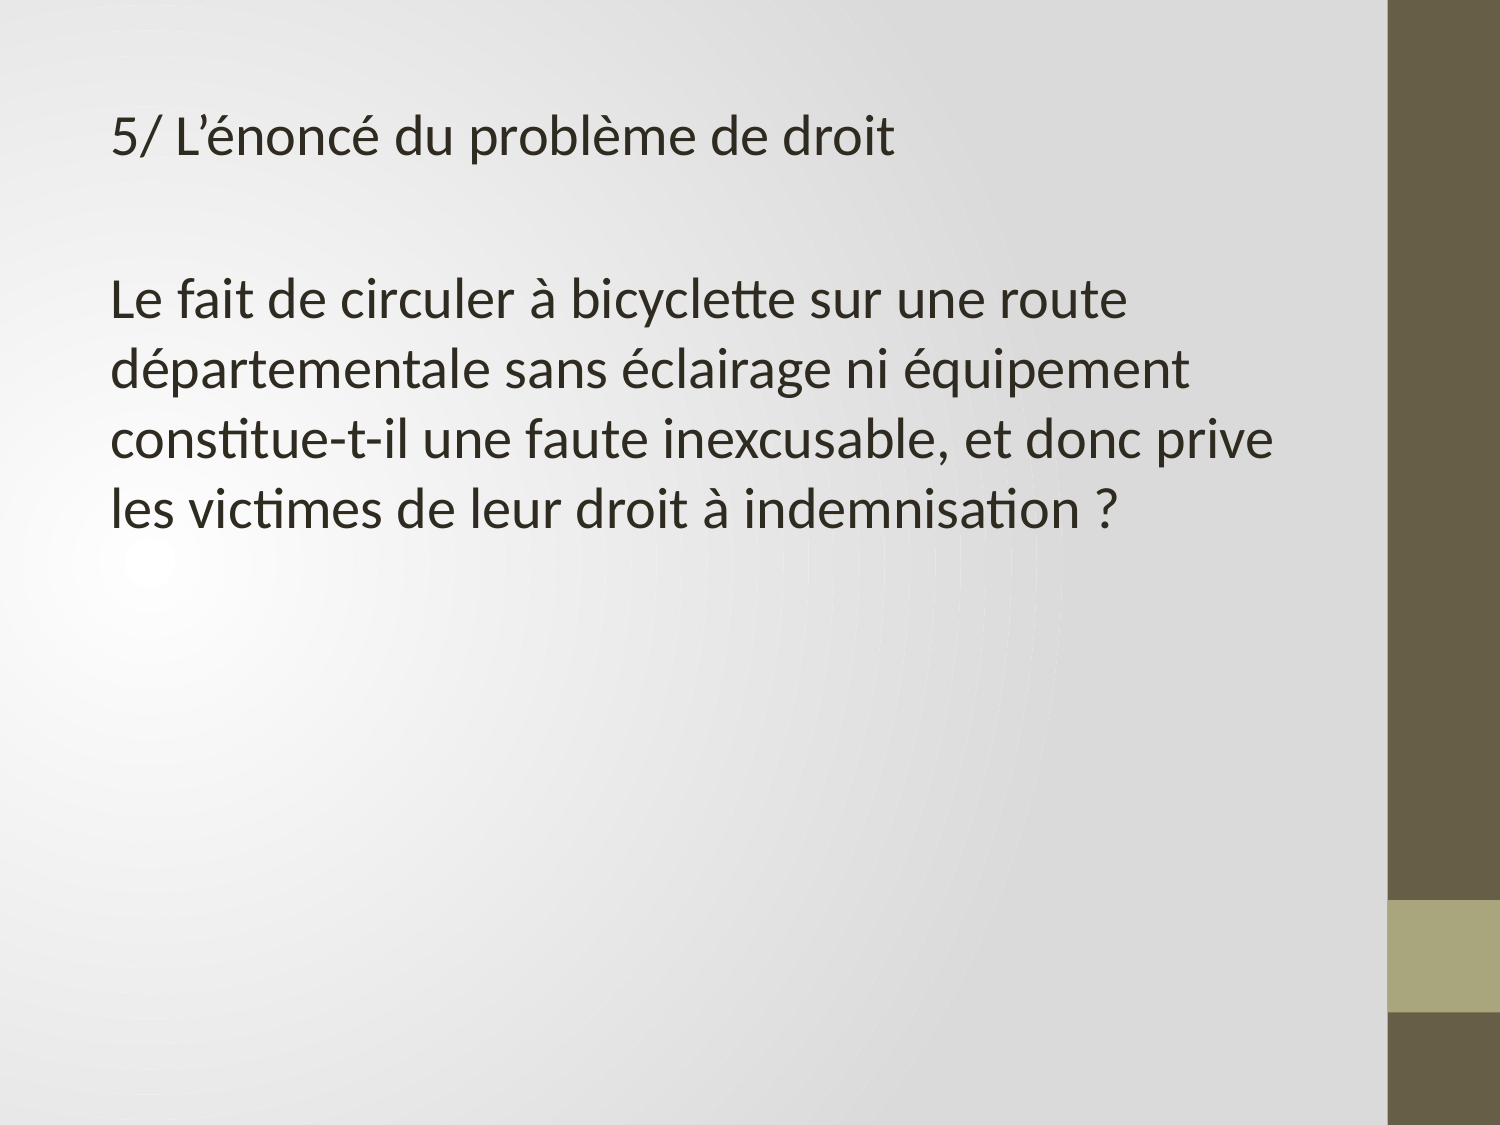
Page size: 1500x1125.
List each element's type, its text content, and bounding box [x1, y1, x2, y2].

list 5/ L’énoncé du problème de droit Le fait de circuler à bicyclette sur une route départementale sans éclairage ni équipement constitue-t-il une faute inexcusable, et donc prive les victimes de leur droit à indemnisation ? [76, 90, 1325, 1050]
